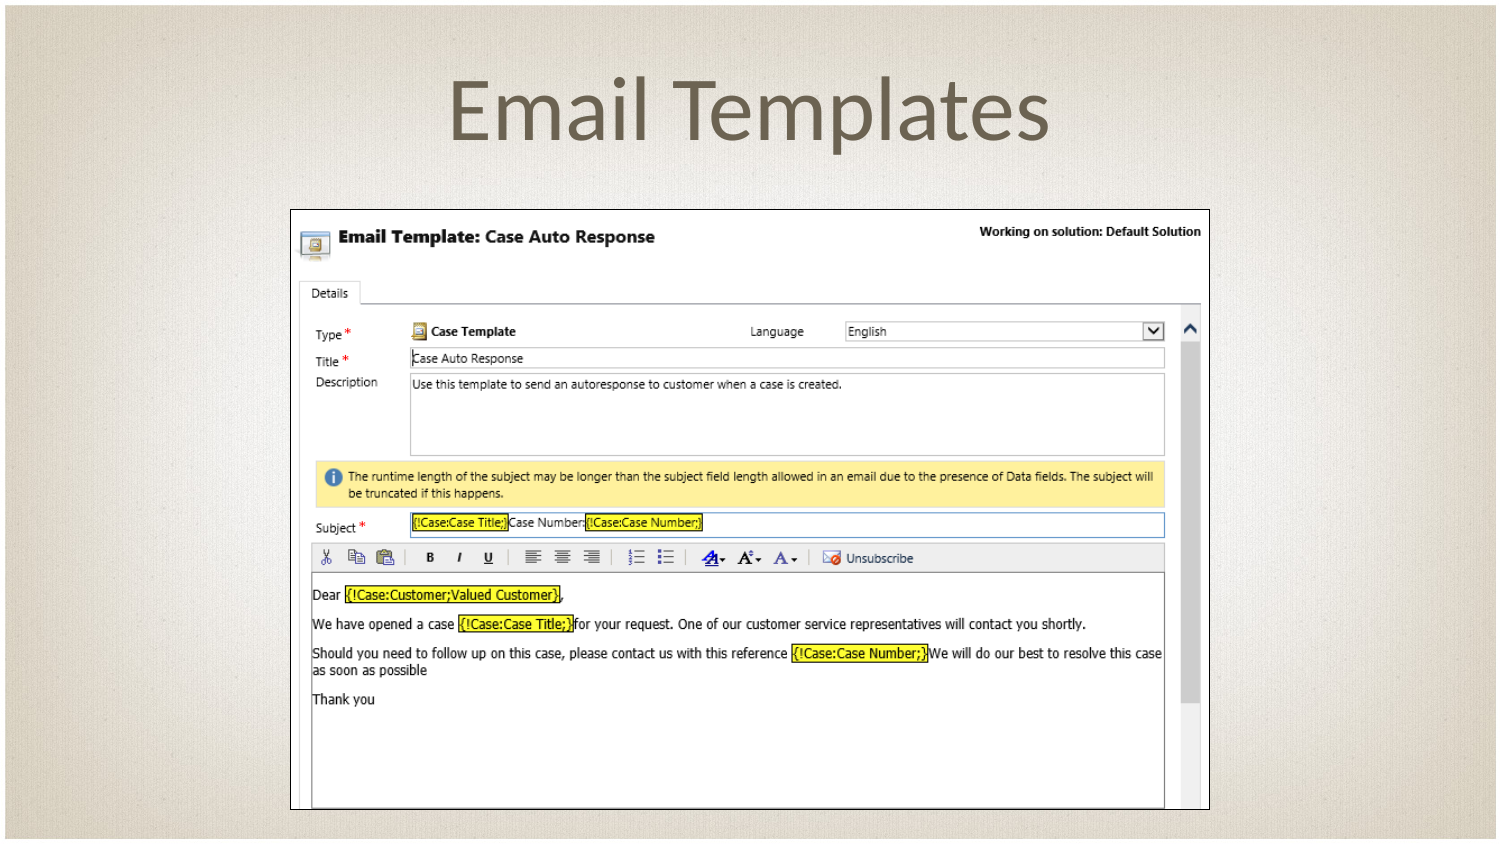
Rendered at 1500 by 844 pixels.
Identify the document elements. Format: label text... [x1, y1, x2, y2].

picture [0, 0, 1500, 844]
title Email Templates [75, 33, 1425, 175]
